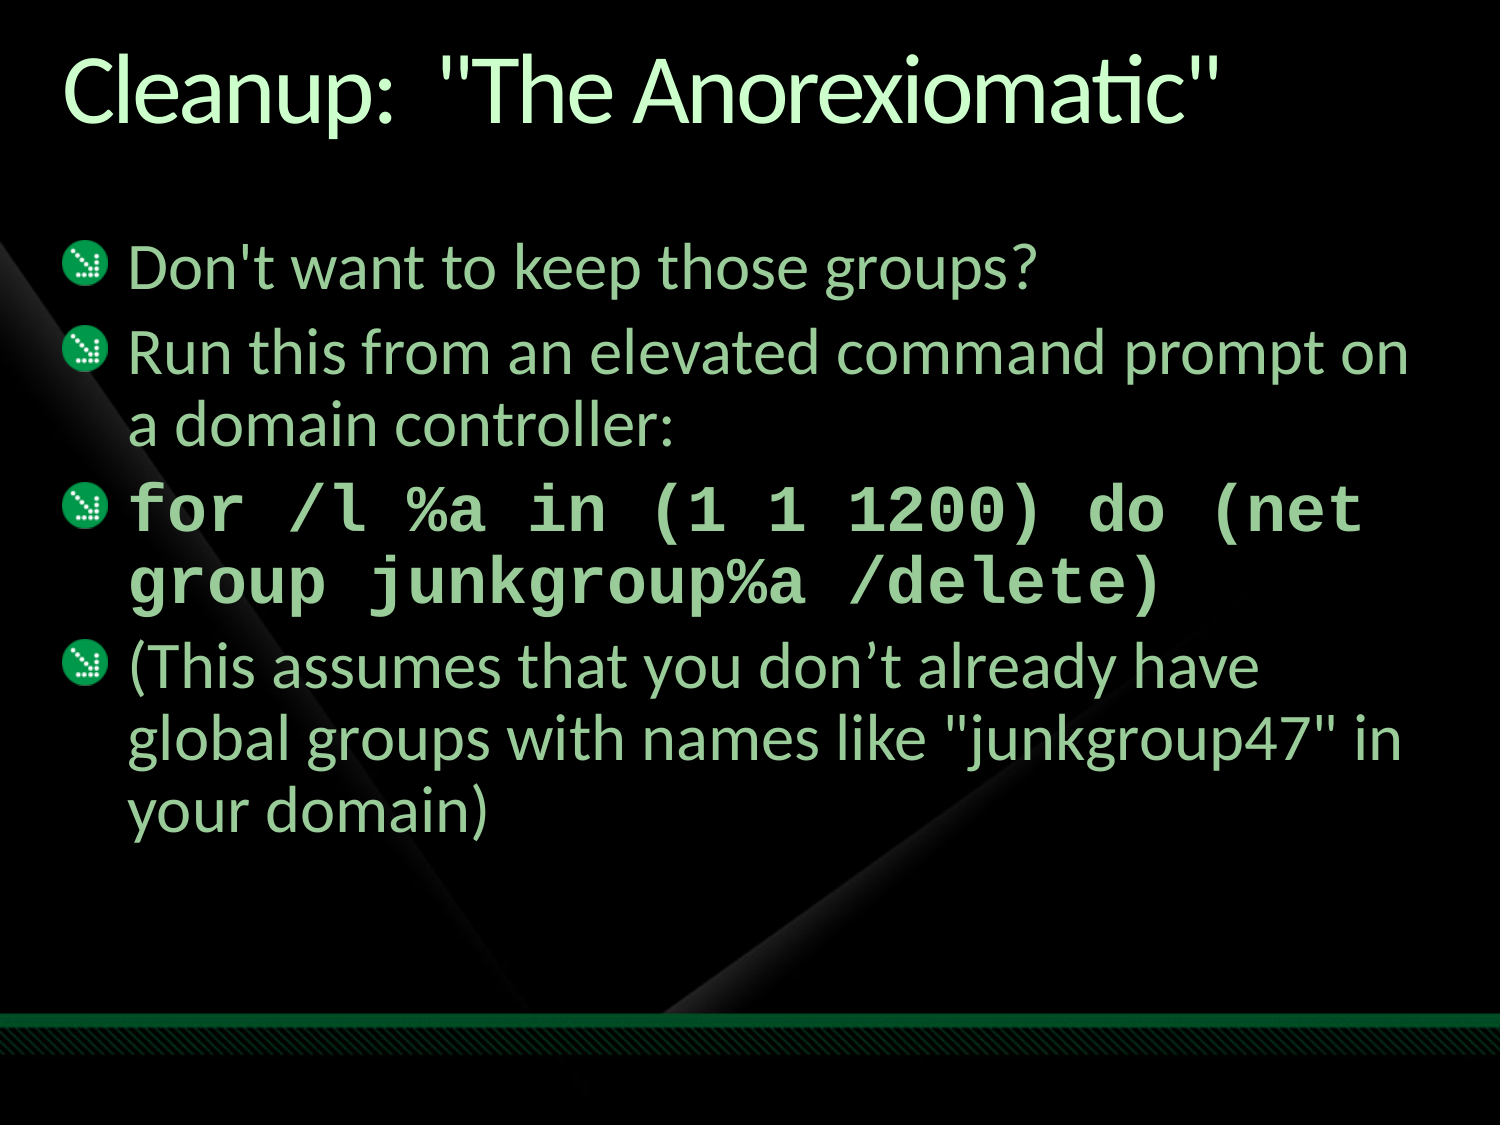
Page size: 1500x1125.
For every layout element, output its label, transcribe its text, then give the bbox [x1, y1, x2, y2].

list Don't want to keep those groups? Run this from an elevated command prompt on a domain controller: for /l %a in (1 1 1200) do (net group junkgroup%a /delete) (This assumes that you don’t already have global groups with names like "junkgroup47" in your domain) [62, 231, 1438, 595]
title Cleanup: "The Anorexiomatic" [62, 37, 1438, 147]
picture [0, 0, 1500, 1125]
